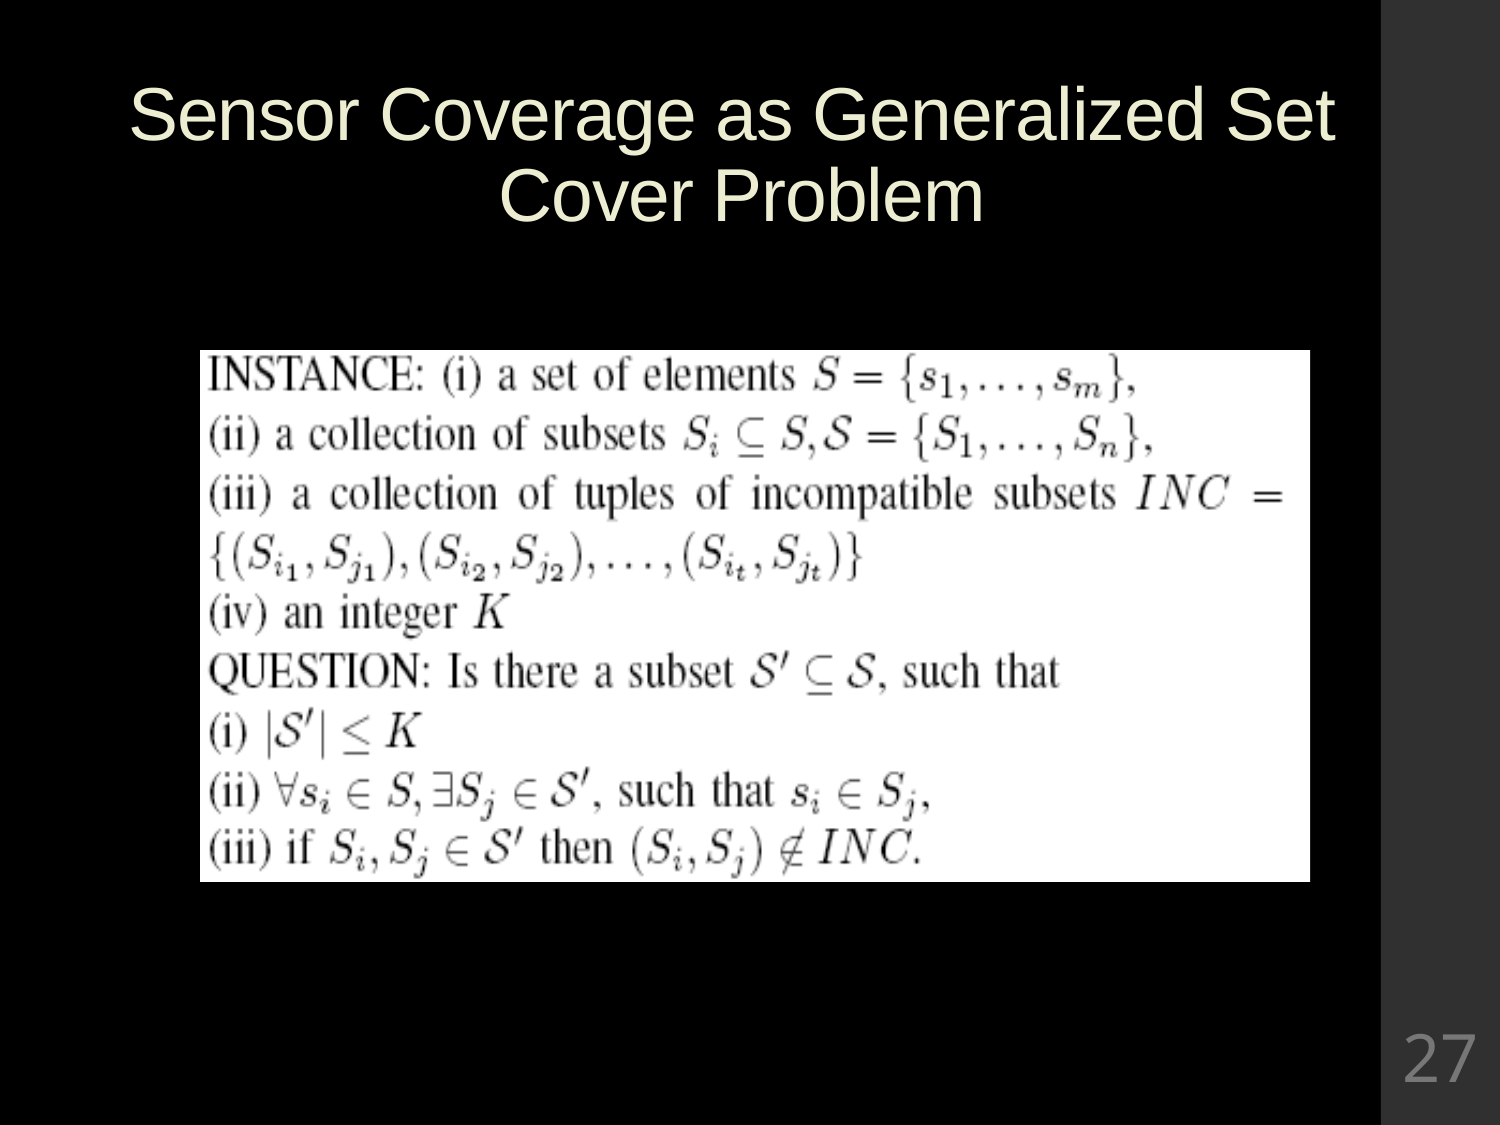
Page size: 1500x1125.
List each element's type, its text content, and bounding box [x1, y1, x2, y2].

title Sensor Coverage as Generalized Set Cover Problem [12, 57, 1472, 245]
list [199, 349, 1311, 882]
slide_number 27 [1384, 1012, 1498, 1110]
